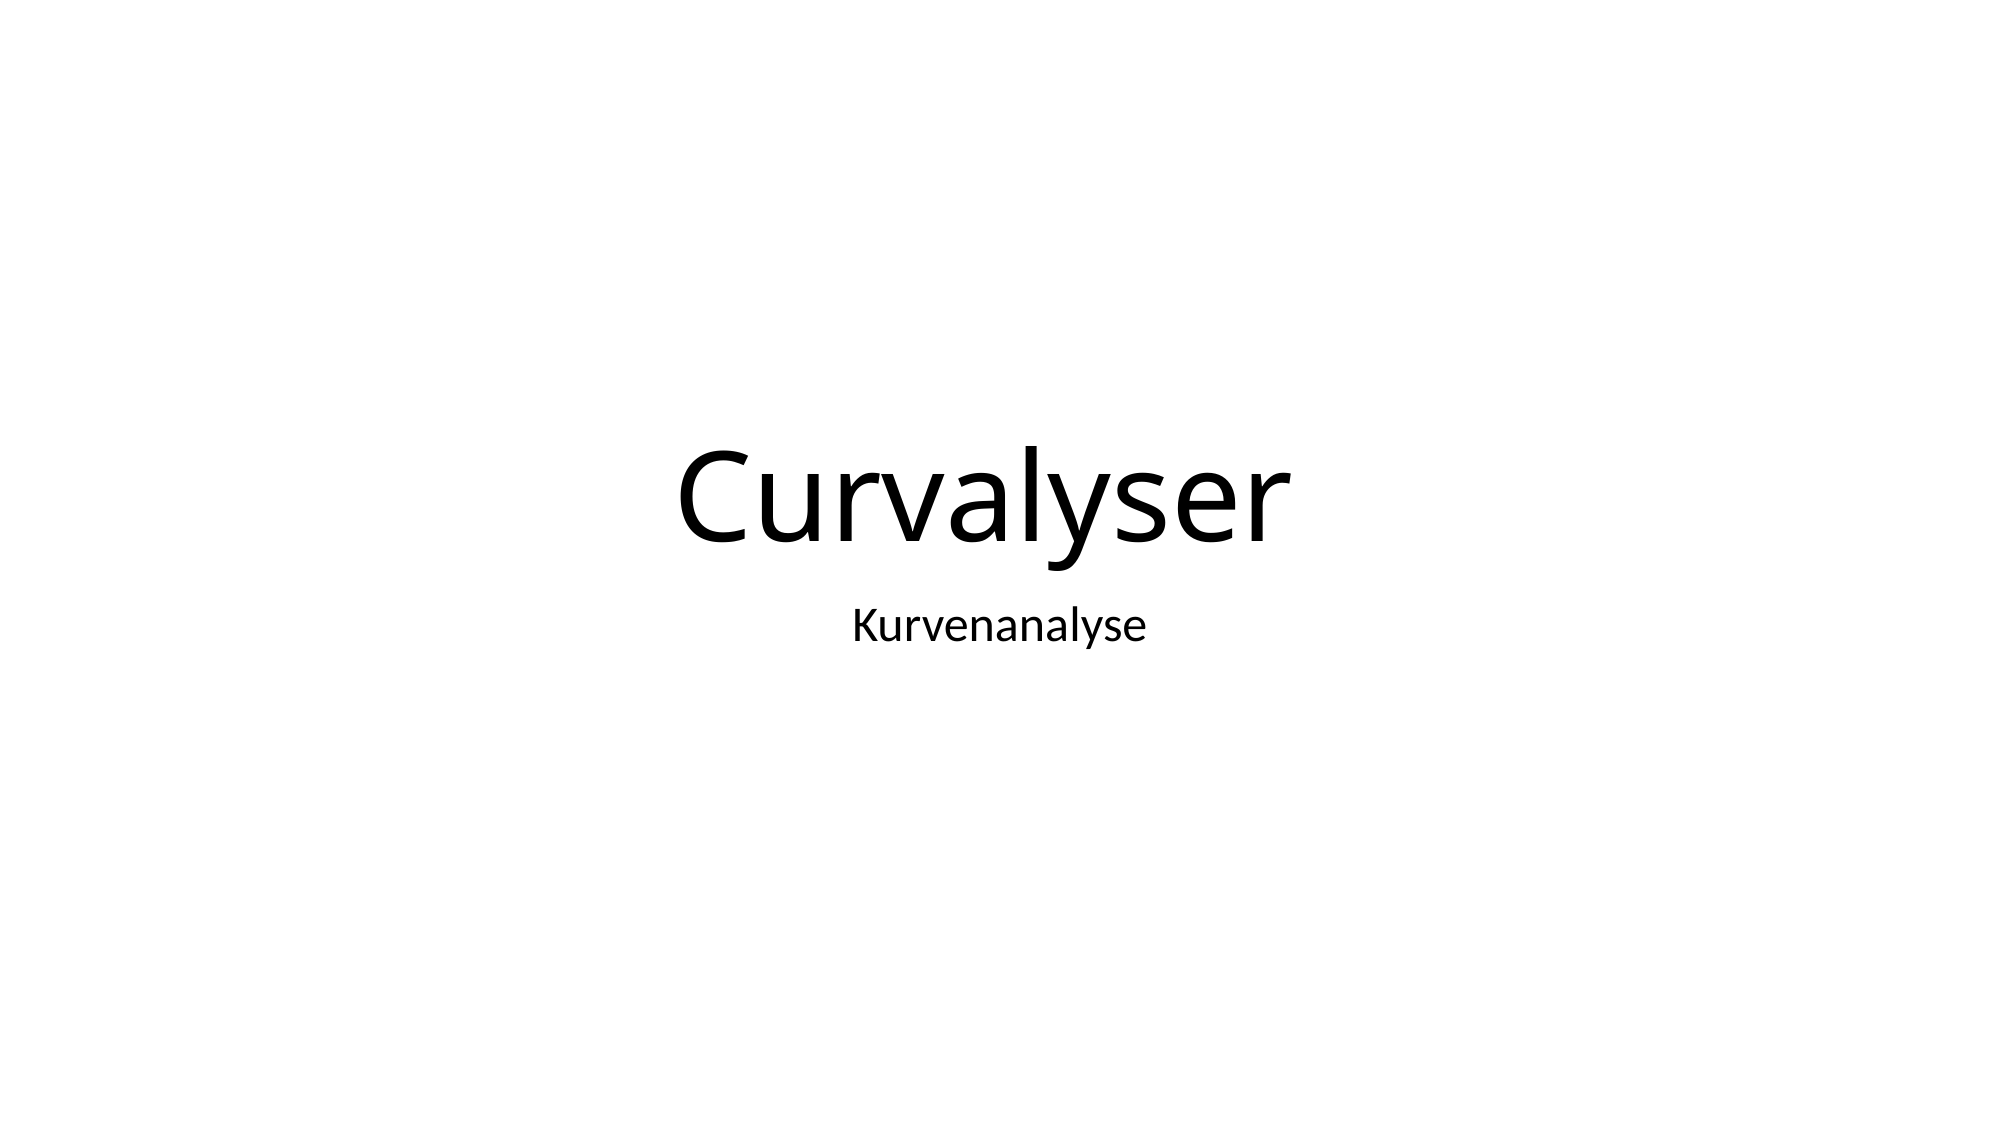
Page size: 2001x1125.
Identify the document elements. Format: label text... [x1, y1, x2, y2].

title Curvalyser [249, 184, 1750, 576]
subtitle Kurvenanalyse [249, 590, 1750, 863]
